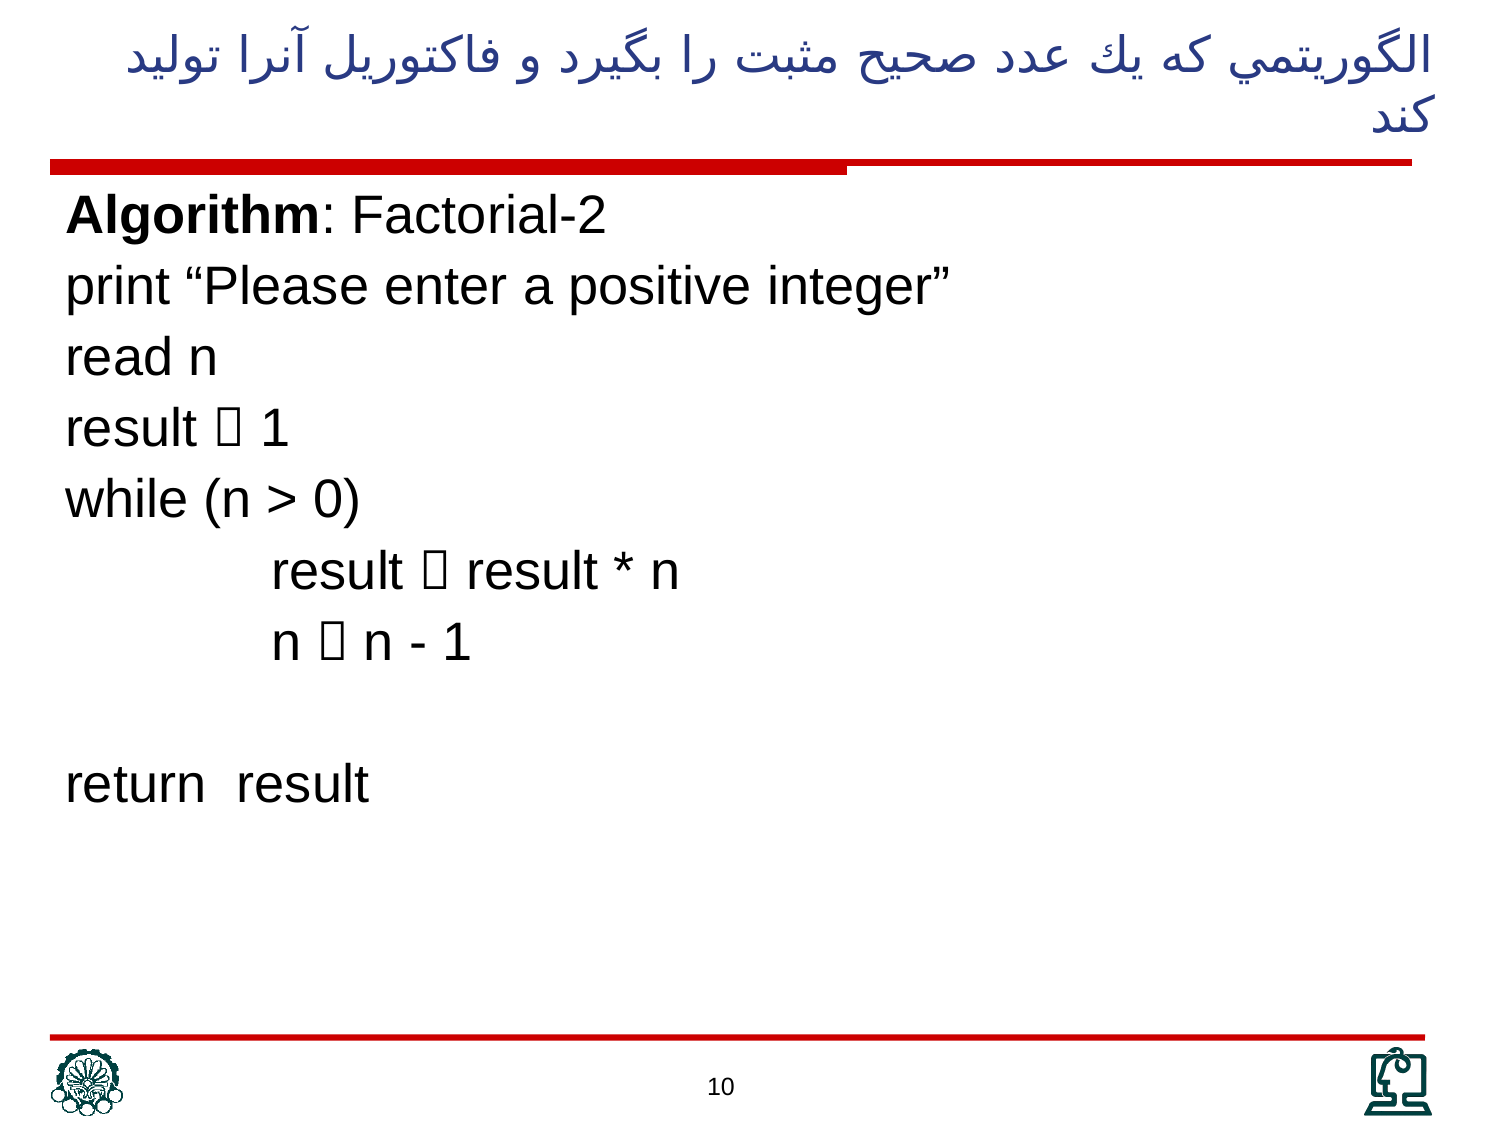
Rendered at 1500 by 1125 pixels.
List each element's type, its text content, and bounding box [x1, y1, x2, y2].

title الگوريتمي كه يك عدد صحيح مثبت را بگيرد و فاكتوريل آنرا توليد كند [50, 24, 1450, 150]
list Algorithm: Factorial-2 print “Please enter a positive integer” read n result  1 while (n > 0) result  result * n n  n - 1 return result [50, 171, 1425, 1022]
slide_number 10 [649, 1062, 751, 1103]
picture [50, 1047, 125, 1118]
picture [1362, 1045, 1438, 1119]
